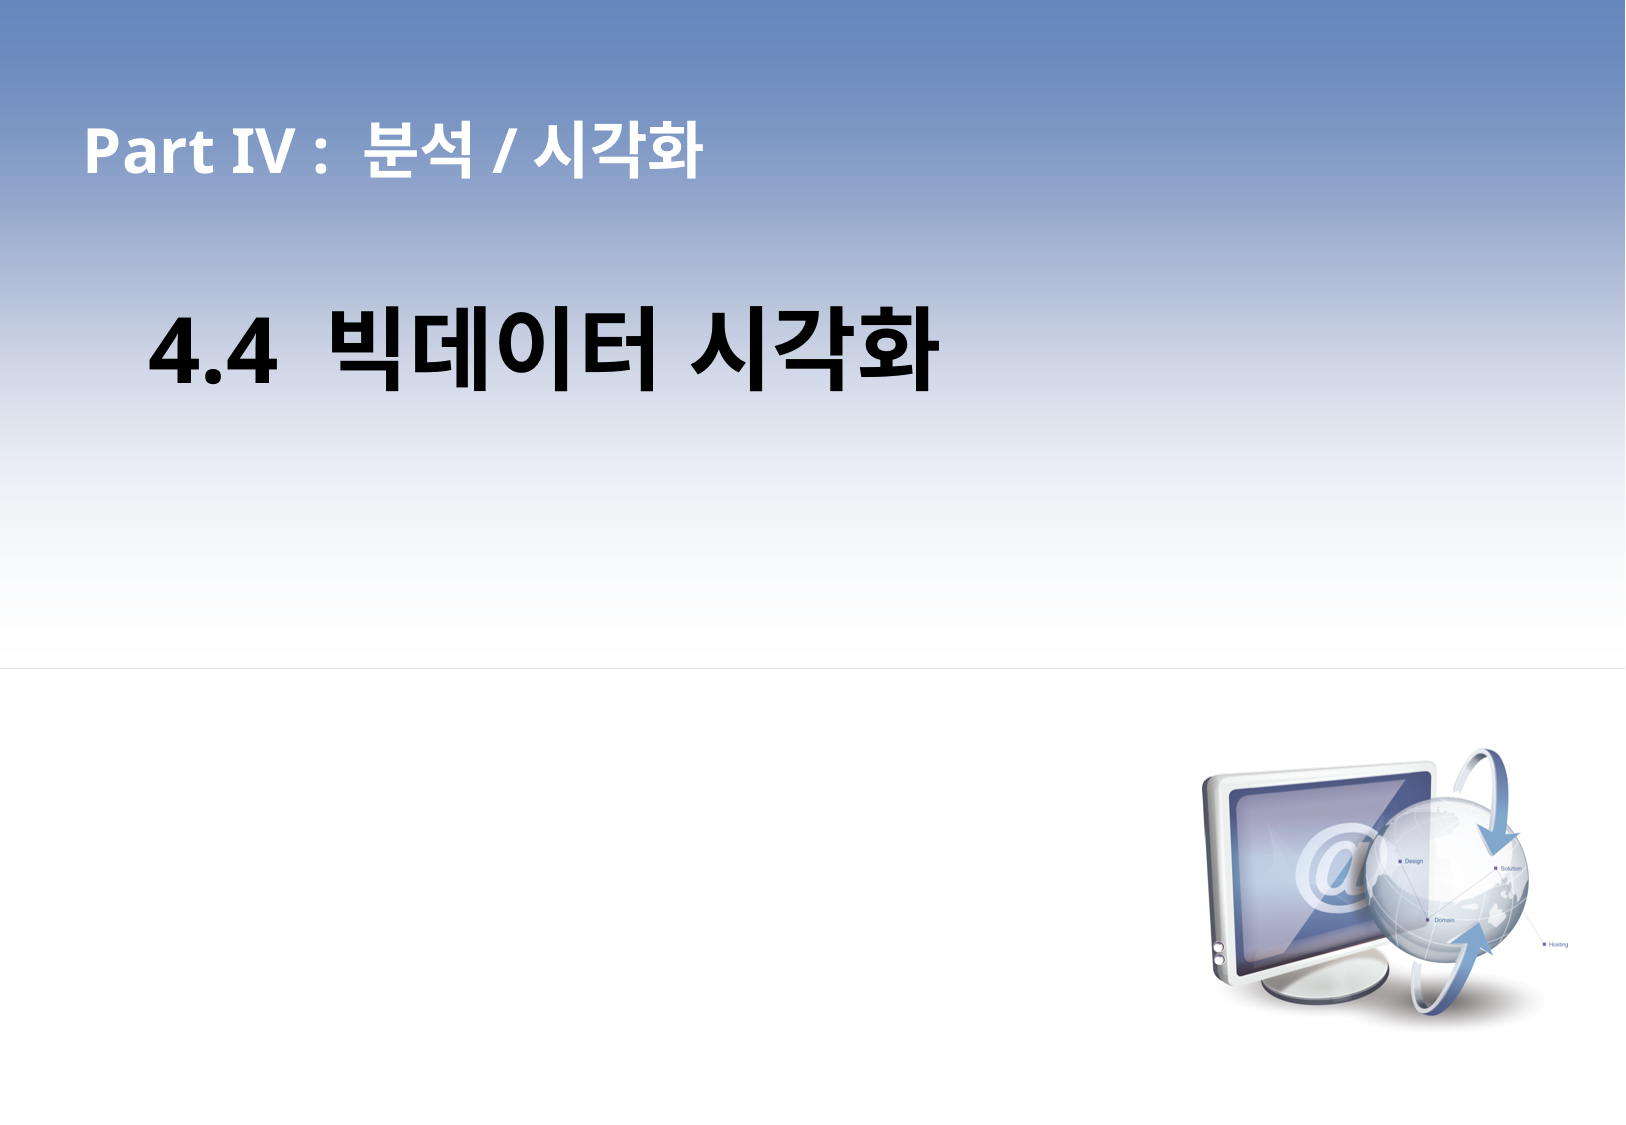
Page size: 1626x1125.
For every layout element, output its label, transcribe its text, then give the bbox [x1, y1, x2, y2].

text_box 4.4 빅데이터 시각화 [133, 284, 1563, 356]
text_box Part IV : 분석/시각화 [68, 103, 1498, 175]
picture [0, 0, 1625, 1035]
